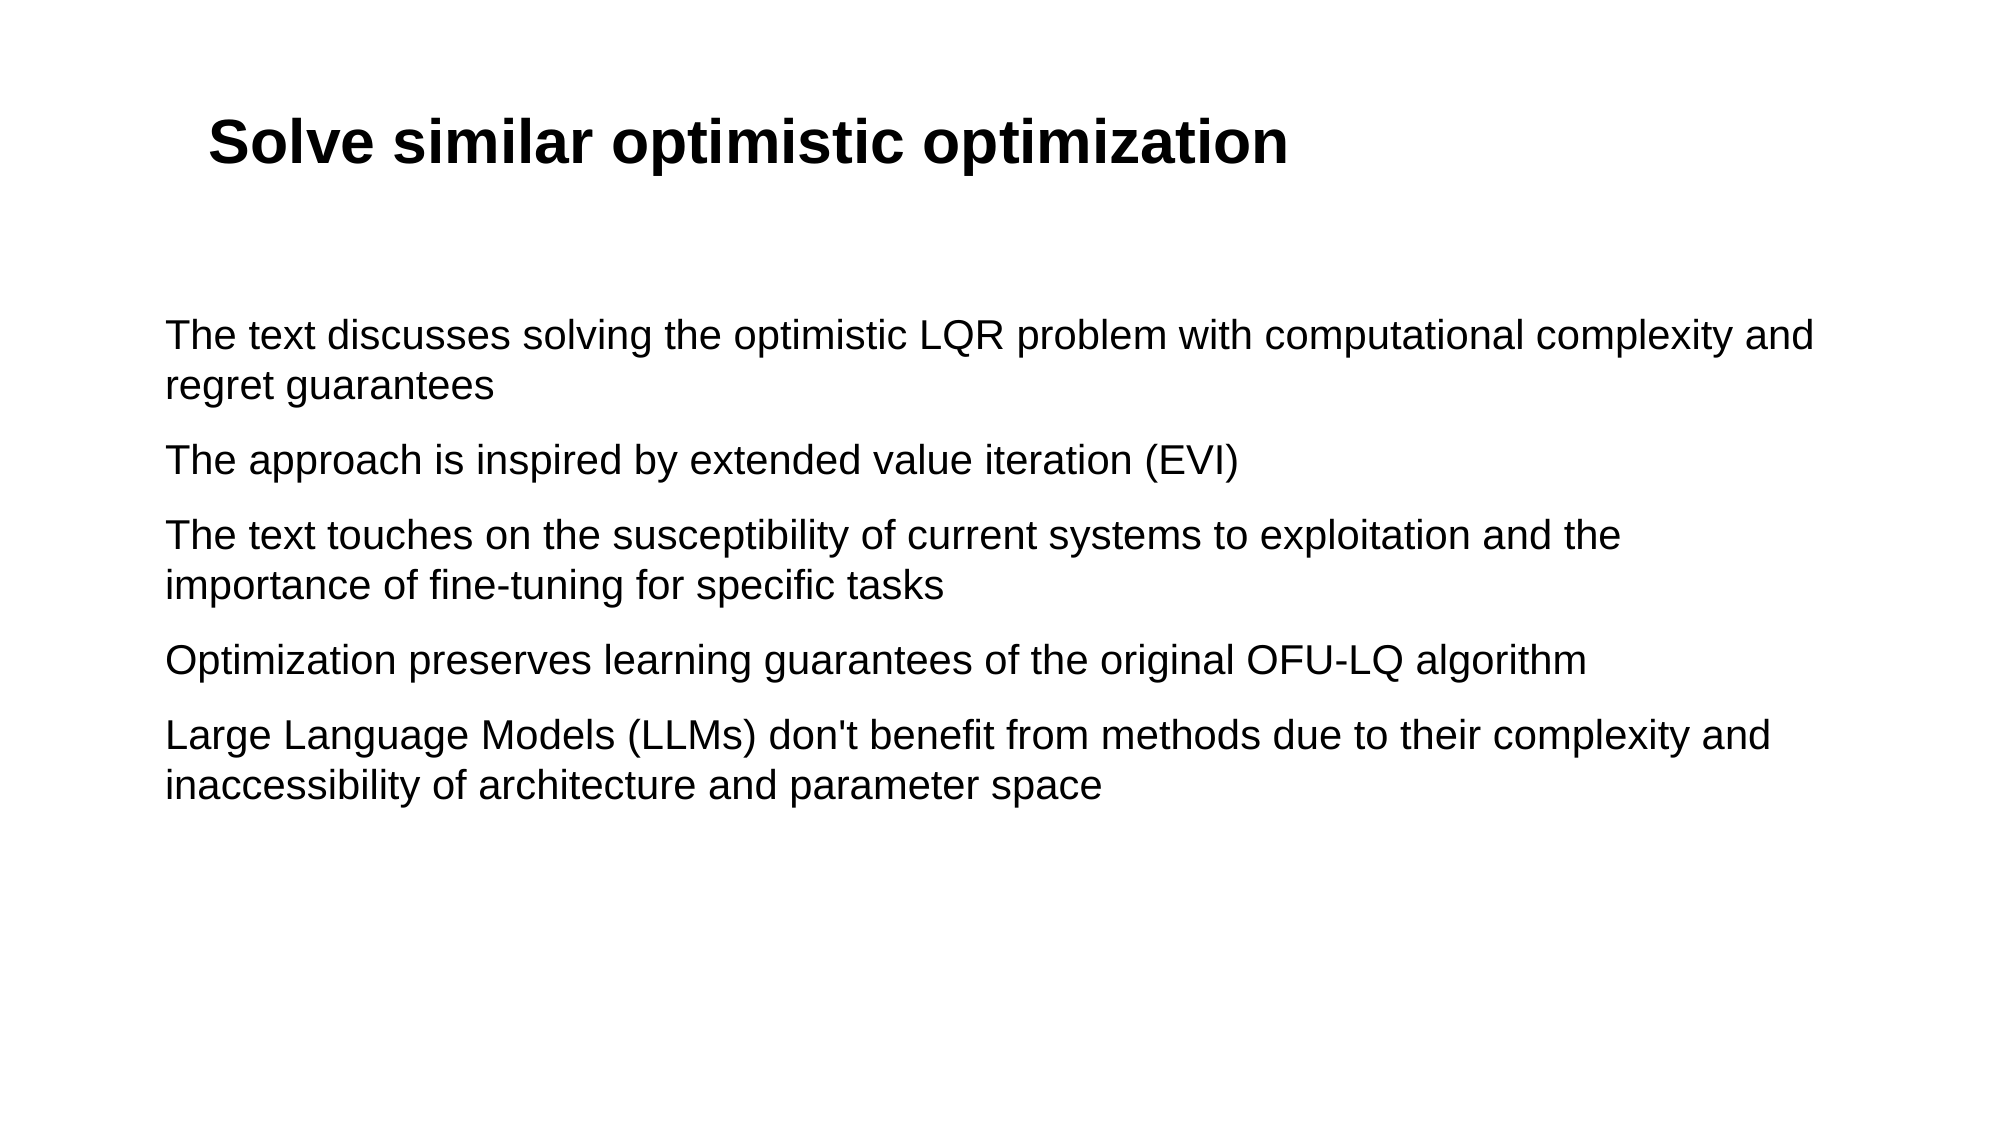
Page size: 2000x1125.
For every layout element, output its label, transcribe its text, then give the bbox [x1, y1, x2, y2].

text_box The text discusses solving the optimistic LQR problem with computational complexity and regret guarantees The approach is inspired by extended value iteration (EVI) The text touches on the susceptibility of current systems to exploitation and the importance of fine-tuning for specific tasks Optimization preserves learning guarantees of the original OFU-LQ algorithm Large Language Models (LLMs) don't benefit from methods due to their complexity and inaccessibility of architecture and parameter space [149, 299, 1850, 815]
title Solve similar optimistic optimization [75, 45, 1425, 233]
